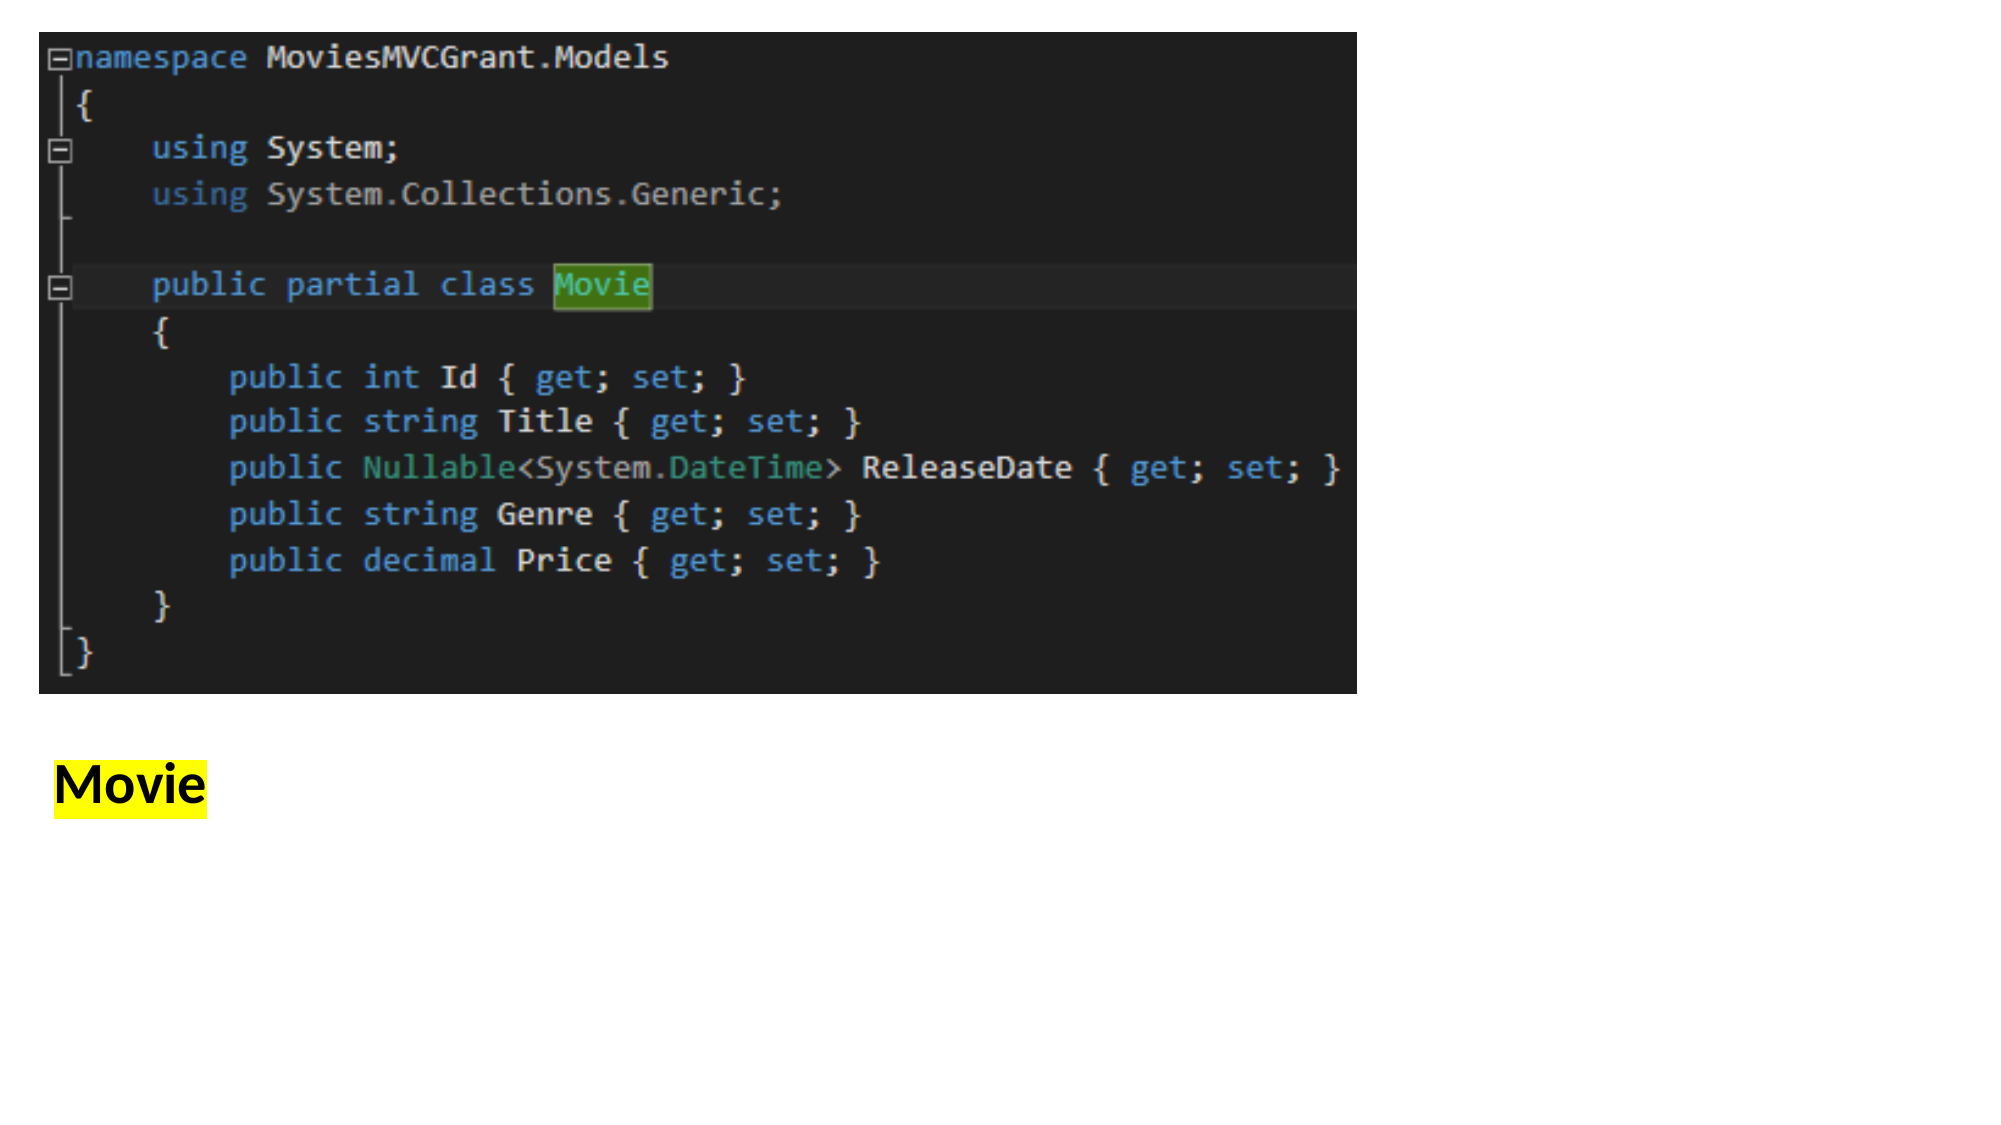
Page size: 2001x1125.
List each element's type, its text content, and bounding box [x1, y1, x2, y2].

text_box Movie [39, 738, 340, 823]
picture [39, 32, 1357, 694]
